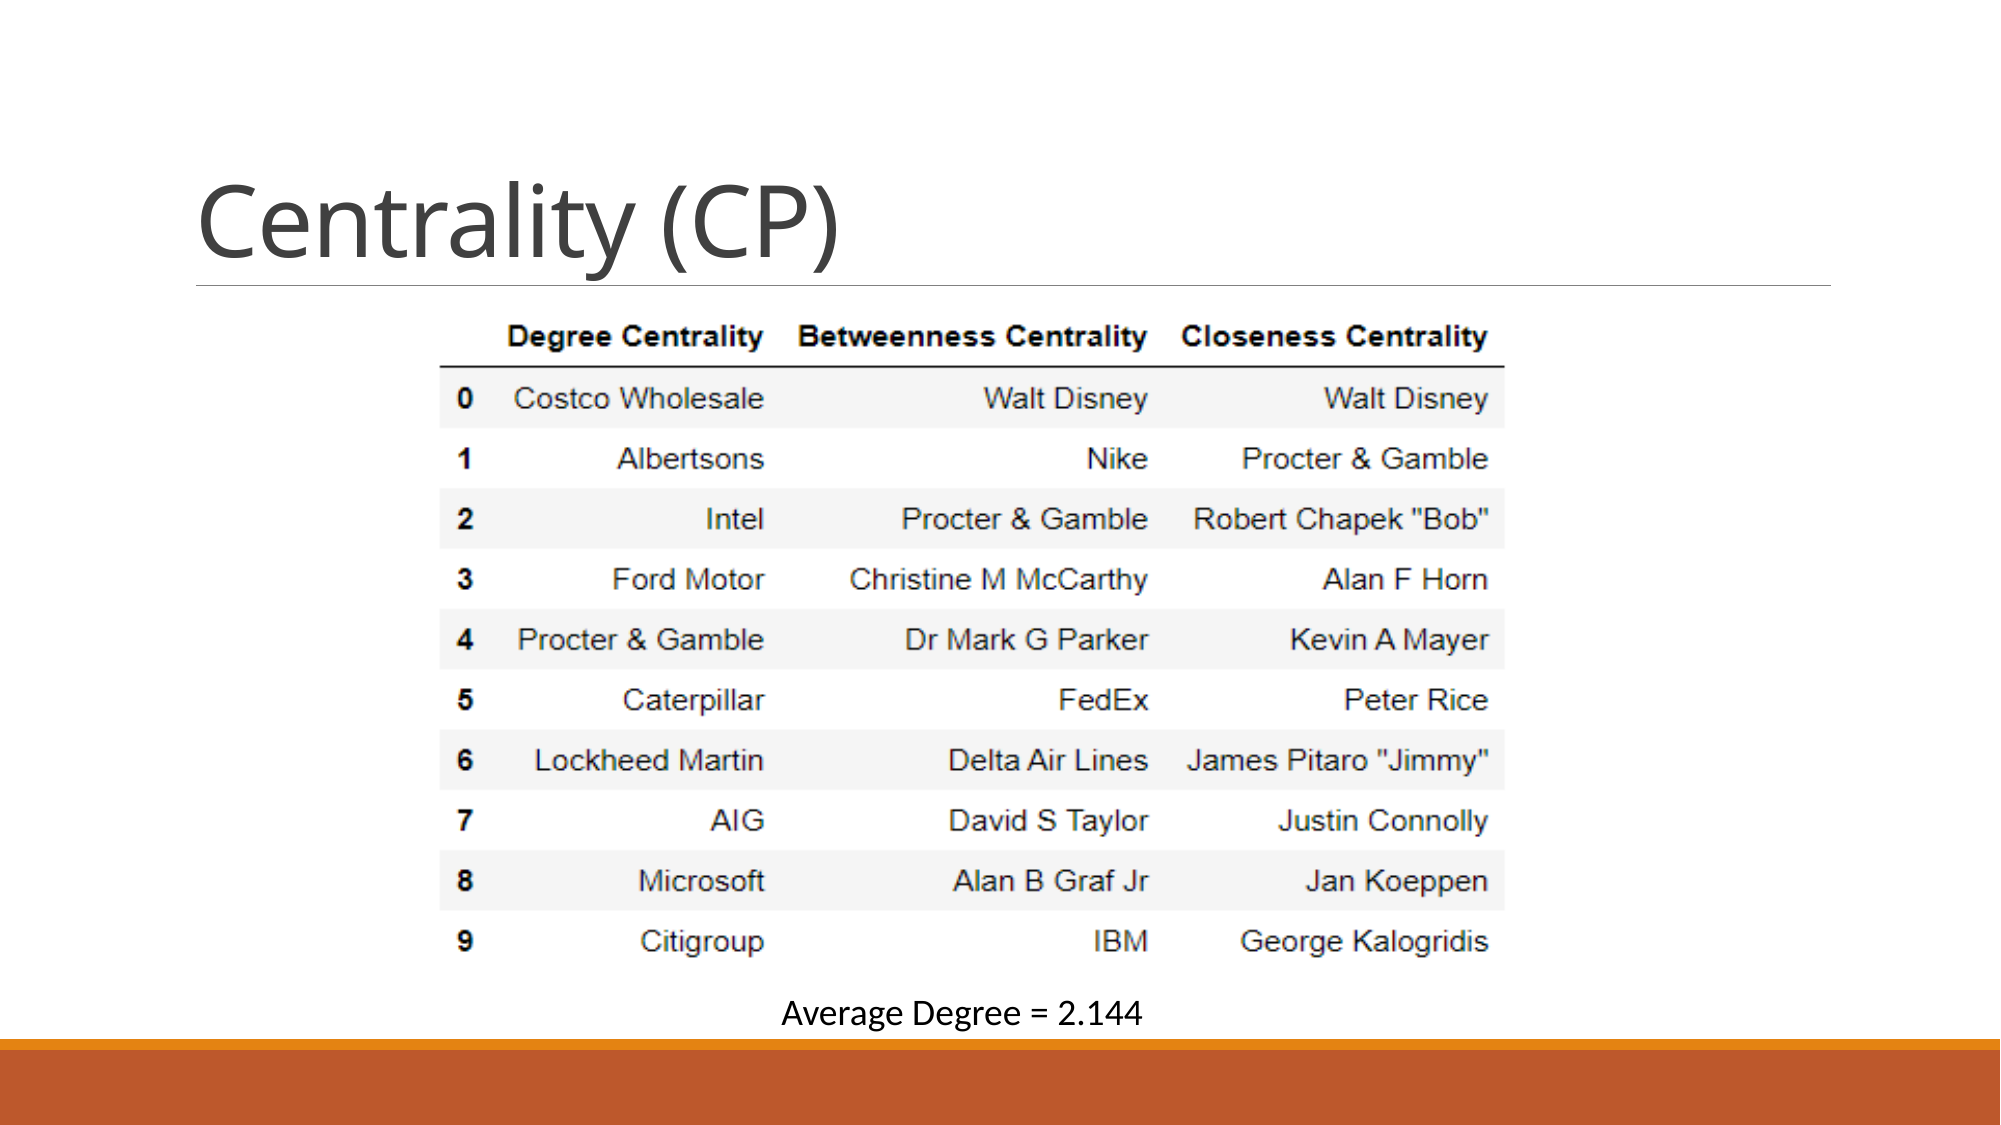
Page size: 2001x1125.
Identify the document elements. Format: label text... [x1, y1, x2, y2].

text_box Average Degree = 2.144 [766, 989, 1380, 1041]
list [429, 302, 1531, 982]
title Centrality (CP) [180, 47, 1830, 285]
